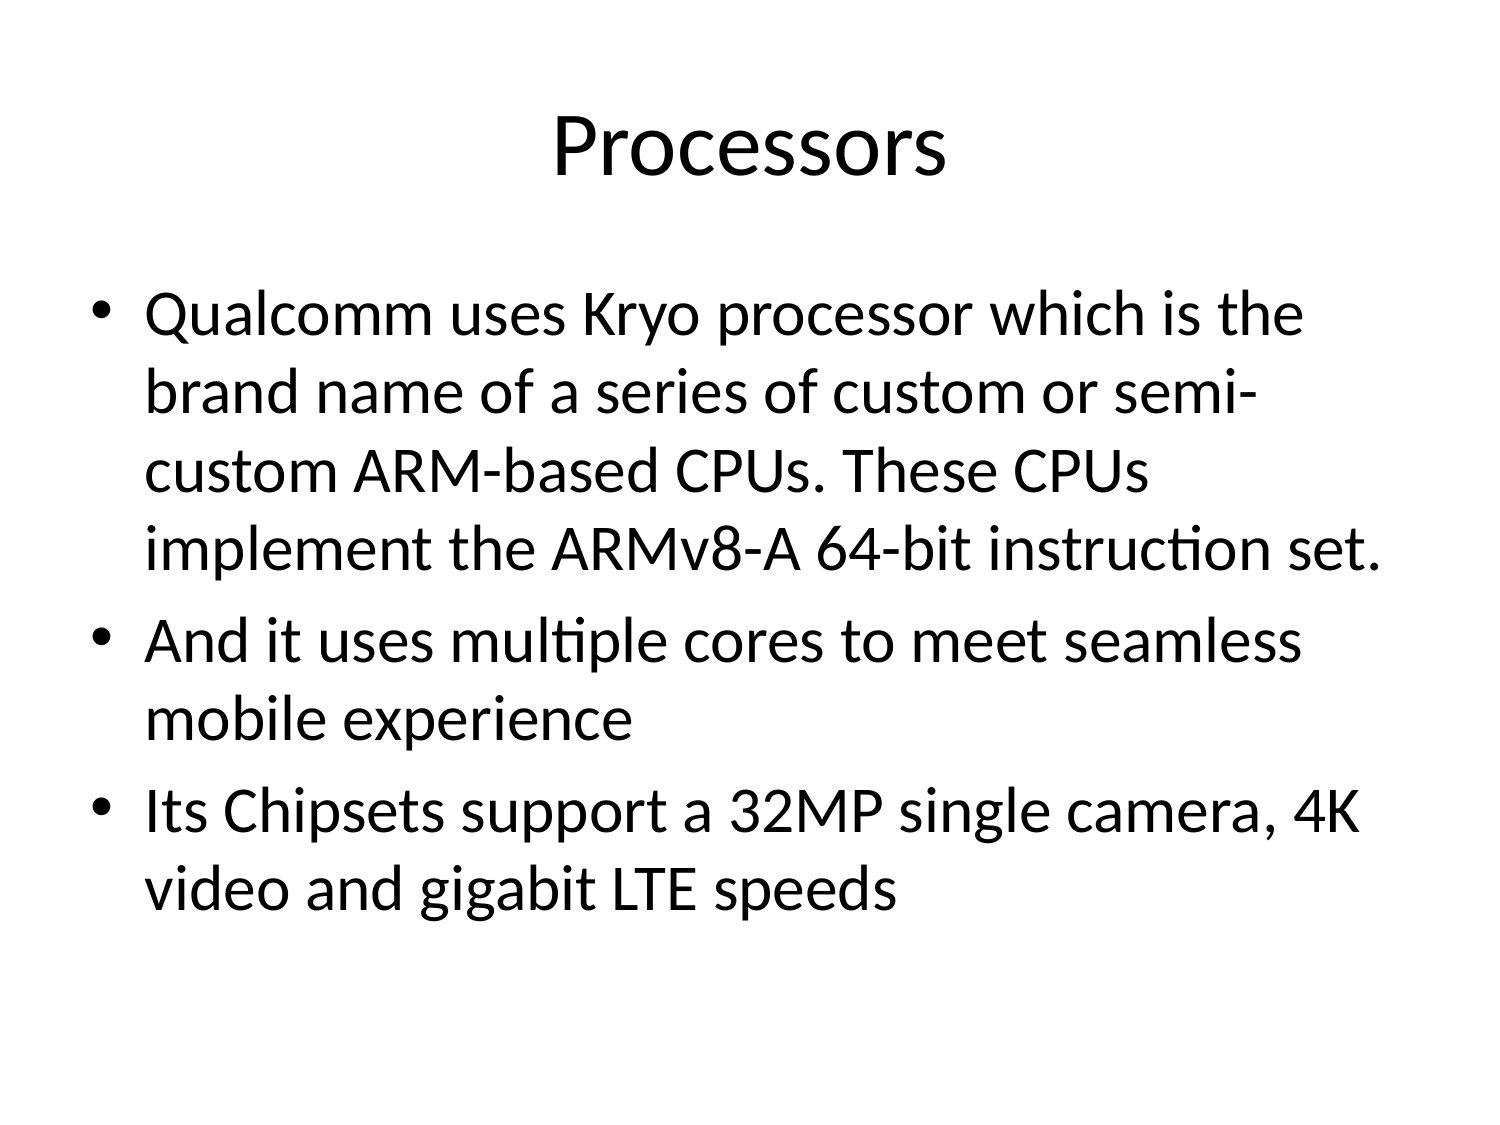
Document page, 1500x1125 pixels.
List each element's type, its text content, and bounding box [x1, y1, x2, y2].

title Processors [75, 45, 1425, 233]
list Qualcomm uses Kryo processor which is the brand name of a series of custom or semi-custom ARM-based CPUs. These CPUs implement the ARMv8-A 64-bit instruction set. And it uses multiple cores to meet seamless mobile experience Its Chipsets support a 32MP single camera, 4K video and gigabit LTE speeds [75, 262, 1425, 1005]
